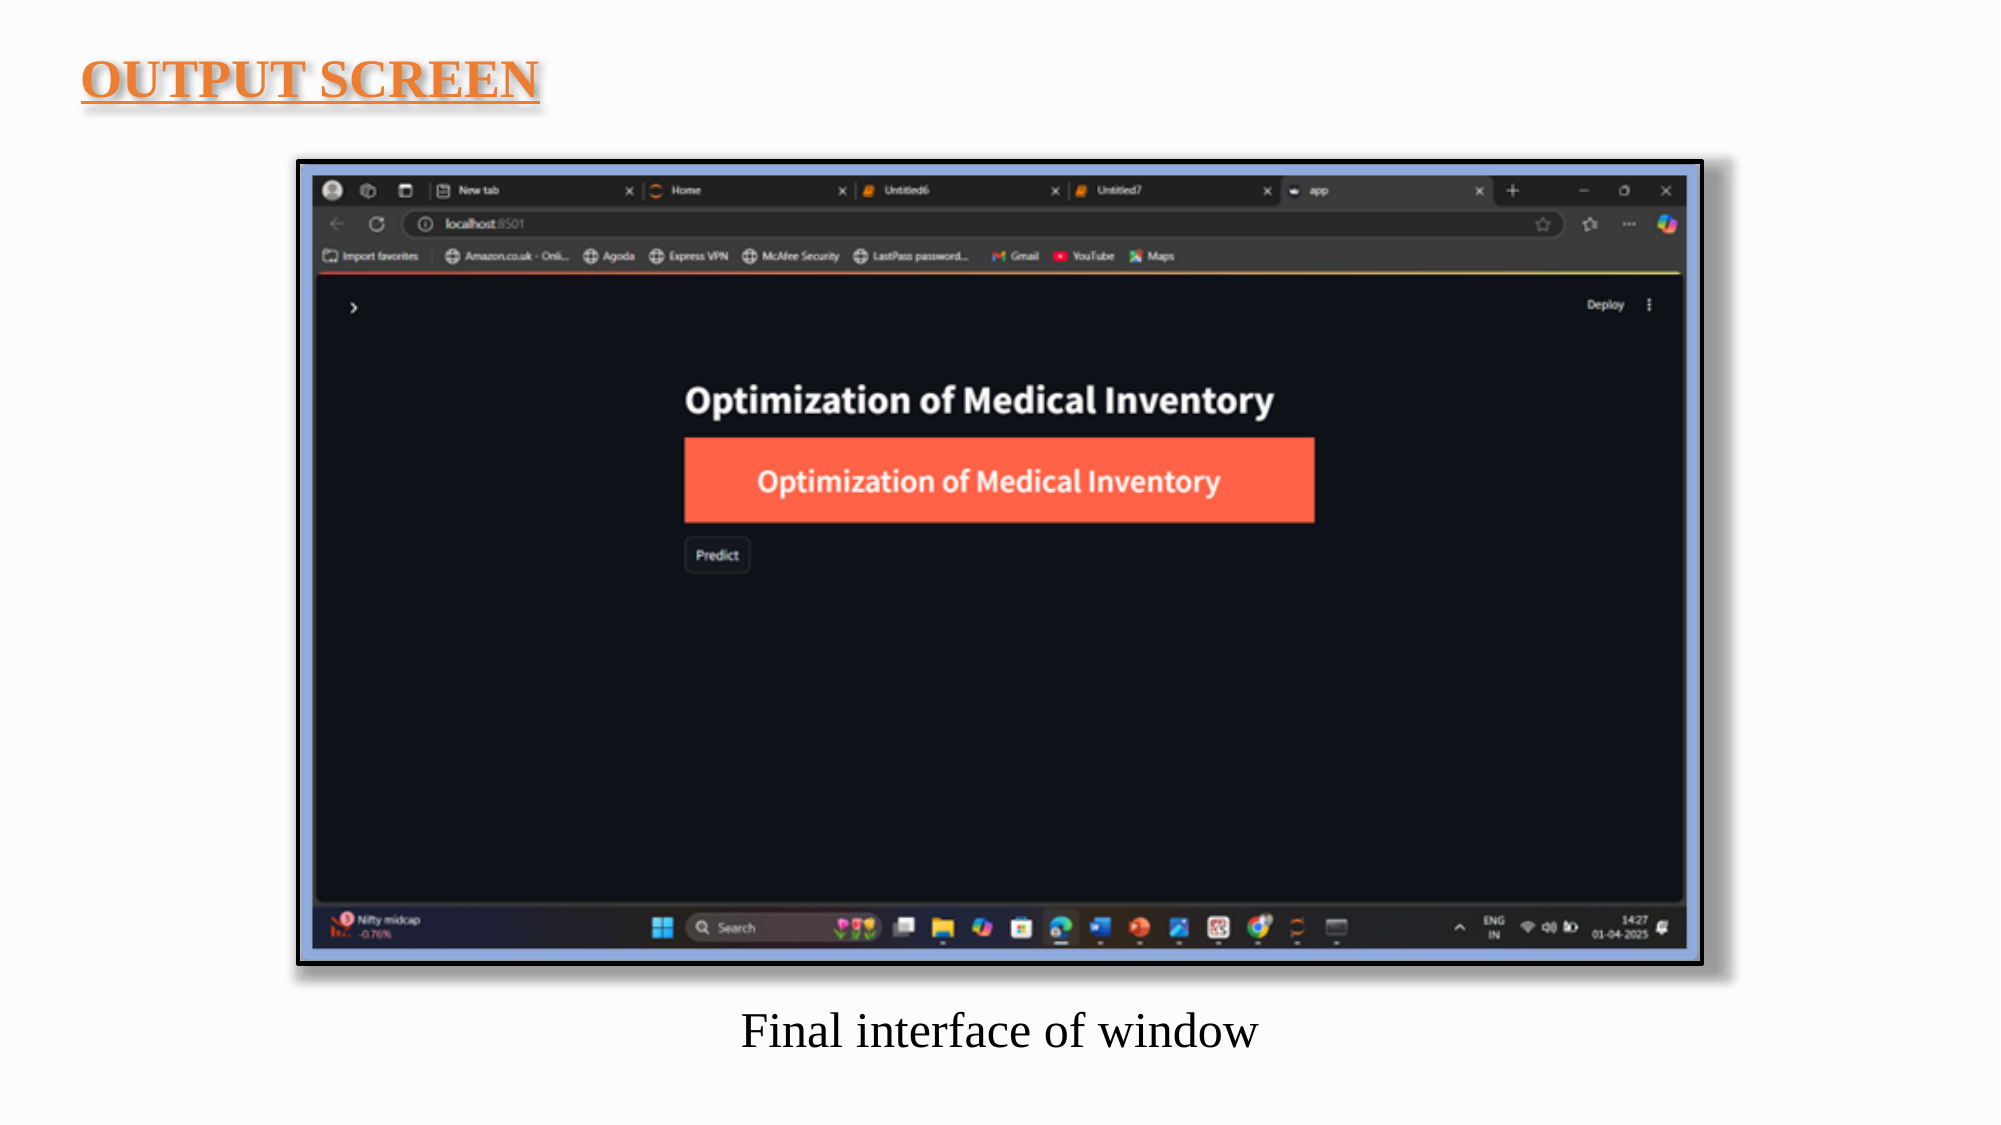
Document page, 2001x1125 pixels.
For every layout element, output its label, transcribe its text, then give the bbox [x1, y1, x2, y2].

text_box OUTPUT SCREEN [66, 36, 573, 116]
text_box Final interface of window [725, 990, 1275, 1066]
picture [300, 163, 1700, 962]
